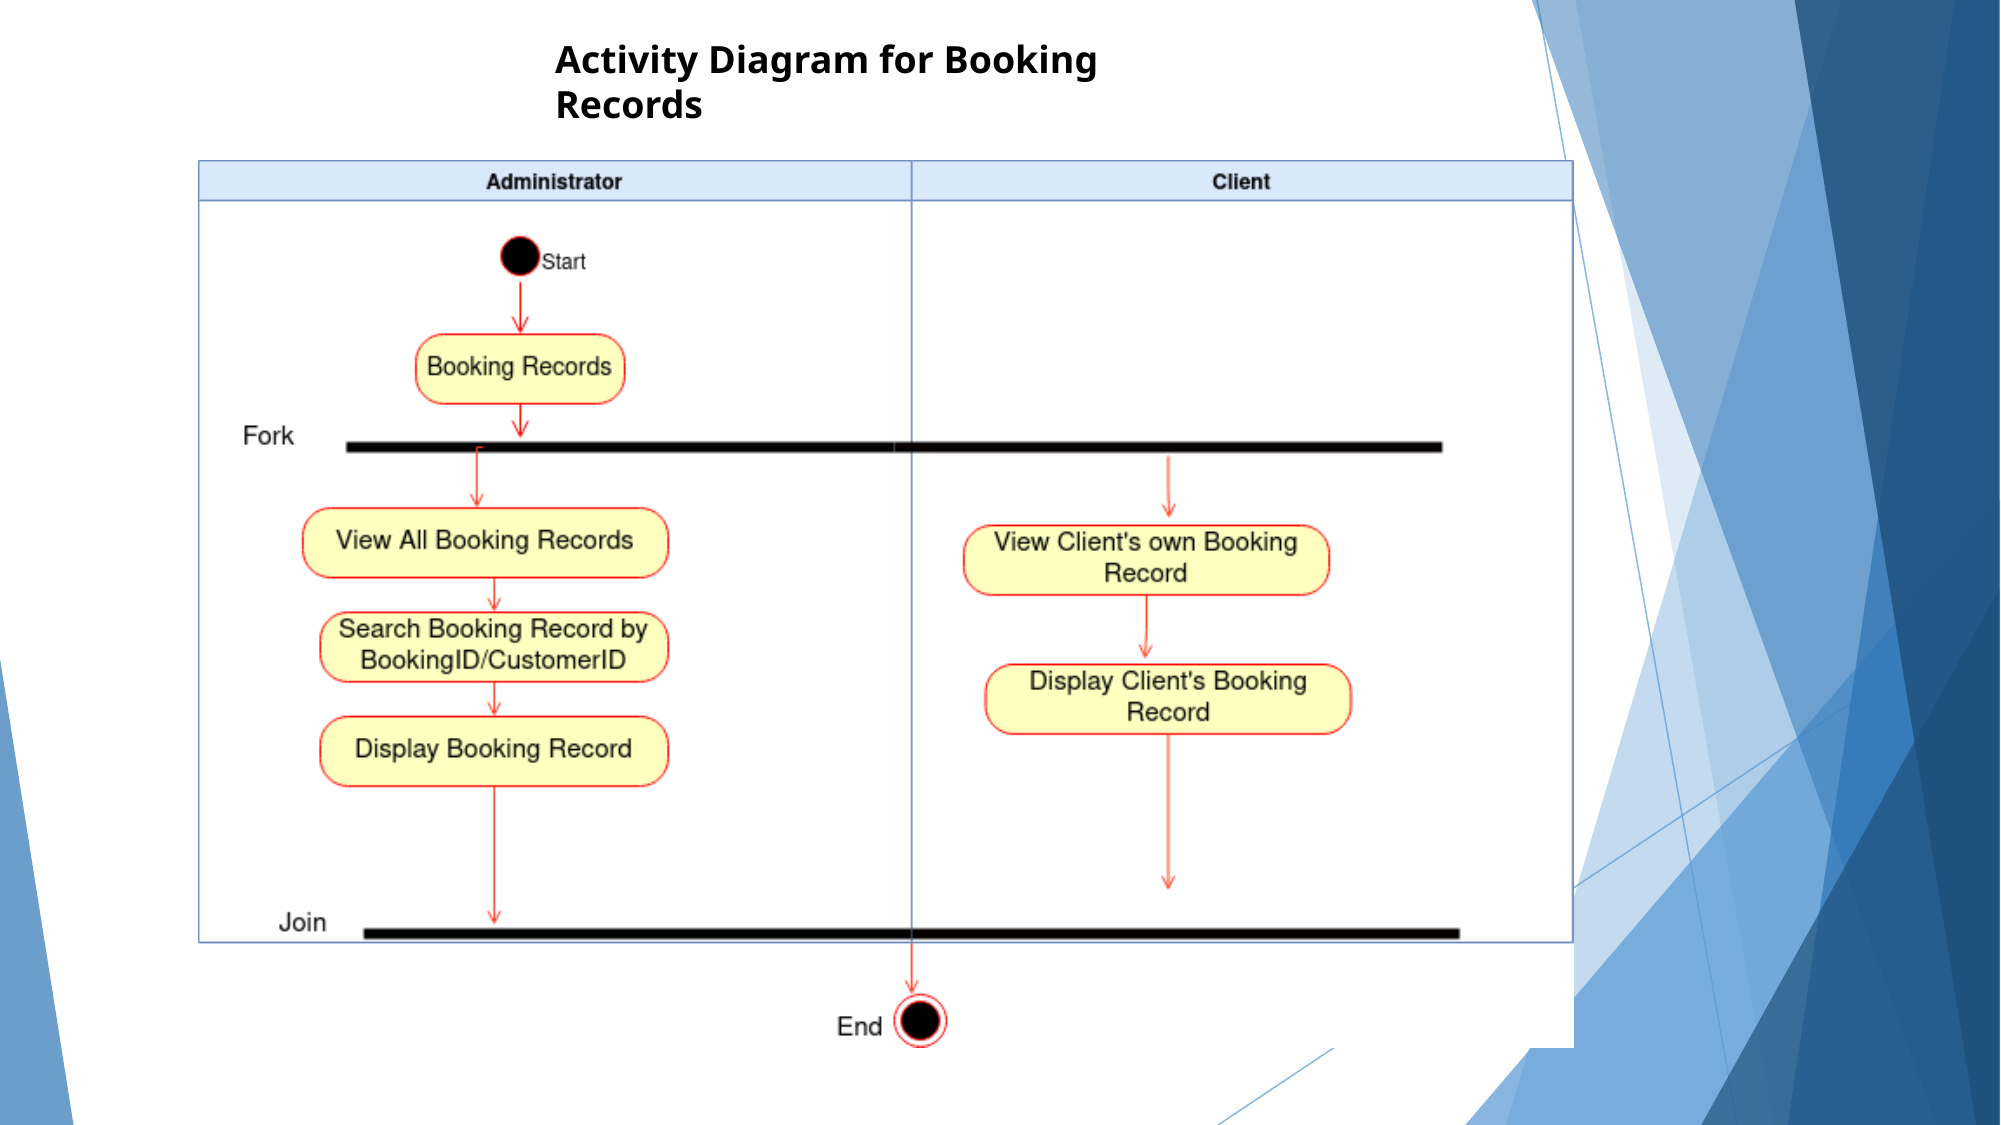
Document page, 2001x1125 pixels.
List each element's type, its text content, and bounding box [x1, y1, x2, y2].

picture [198, 159, 1574, 1049]
text_box Activity Diagram for Booking Records [540, 28, 1153, 134]
